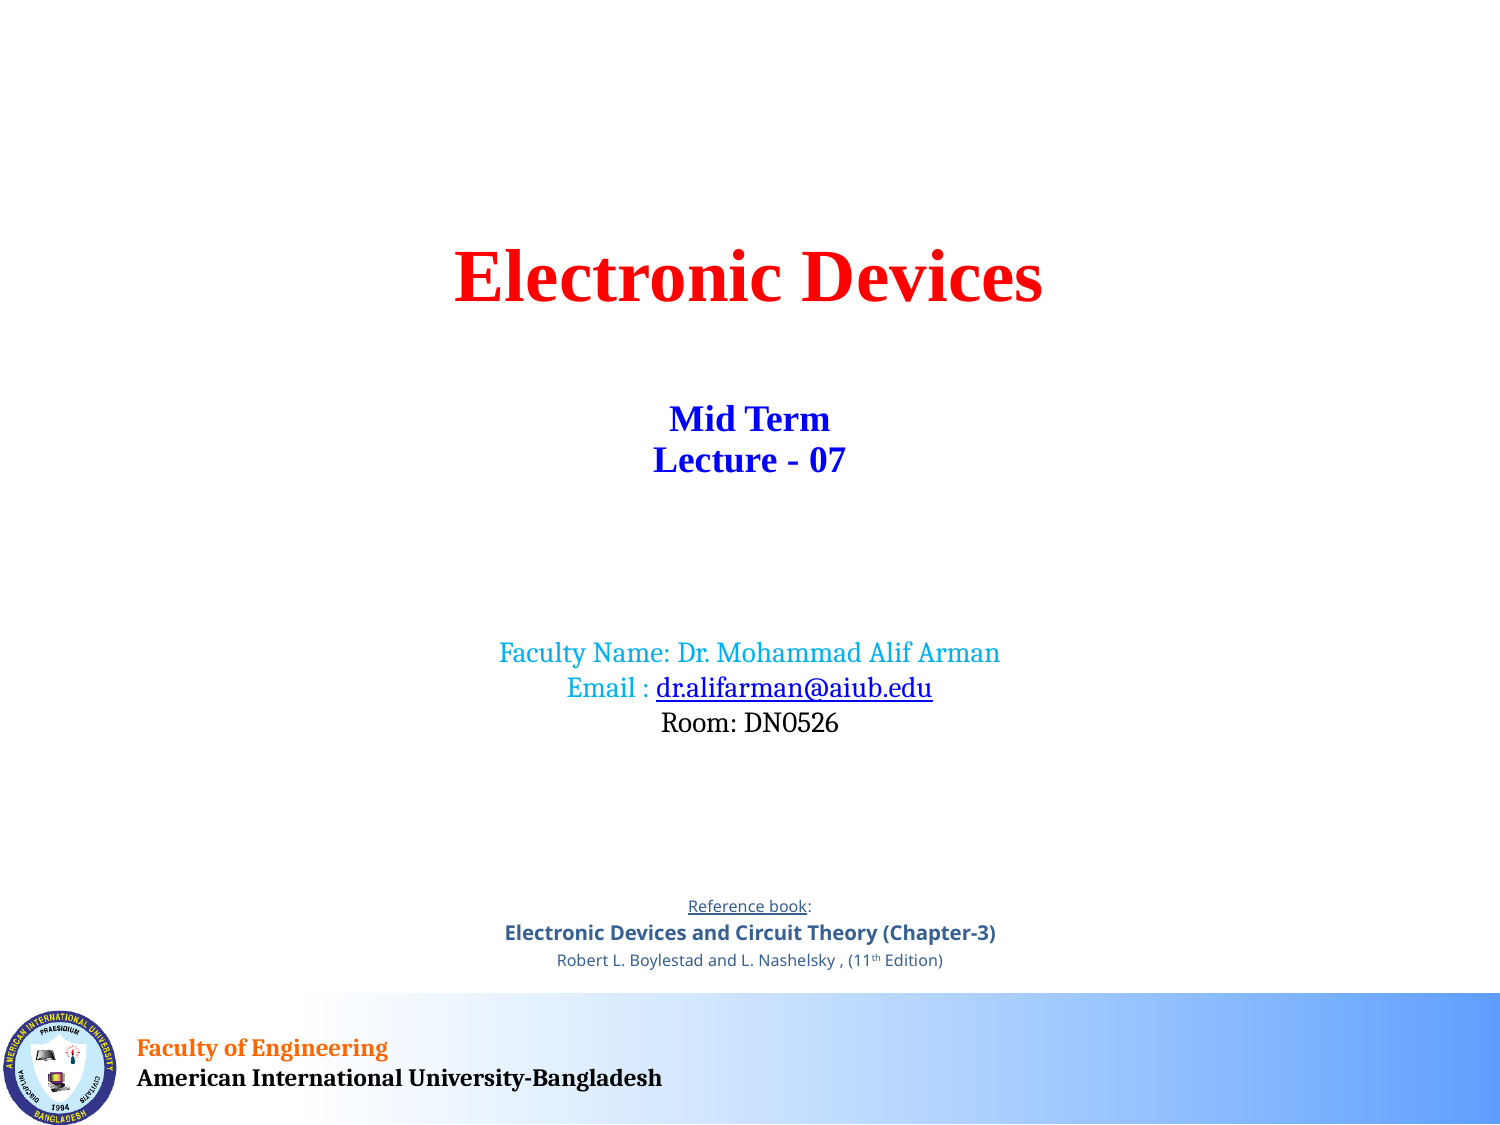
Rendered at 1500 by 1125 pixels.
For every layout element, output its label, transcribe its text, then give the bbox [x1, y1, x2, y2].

text_box Electronic Devices [428, 214, 1072, 323]
text_box Mid Term Lecture - 07 [589, 376, 911, 485]
text_box Faculty Name: Dr. Mohammad Alif Arman Email : dr.alifarman@aiub.edu Room: DN0526 [483, 626, 1017, 746]
picture [0, 1007, 119, 1125]
text_box Reference book: Electronic Devices and Circuit Theory (Chapter-3) Robert L. Boylestad and L. Nashelsky , (11th Edition) [494, 891, 1006, 978]
